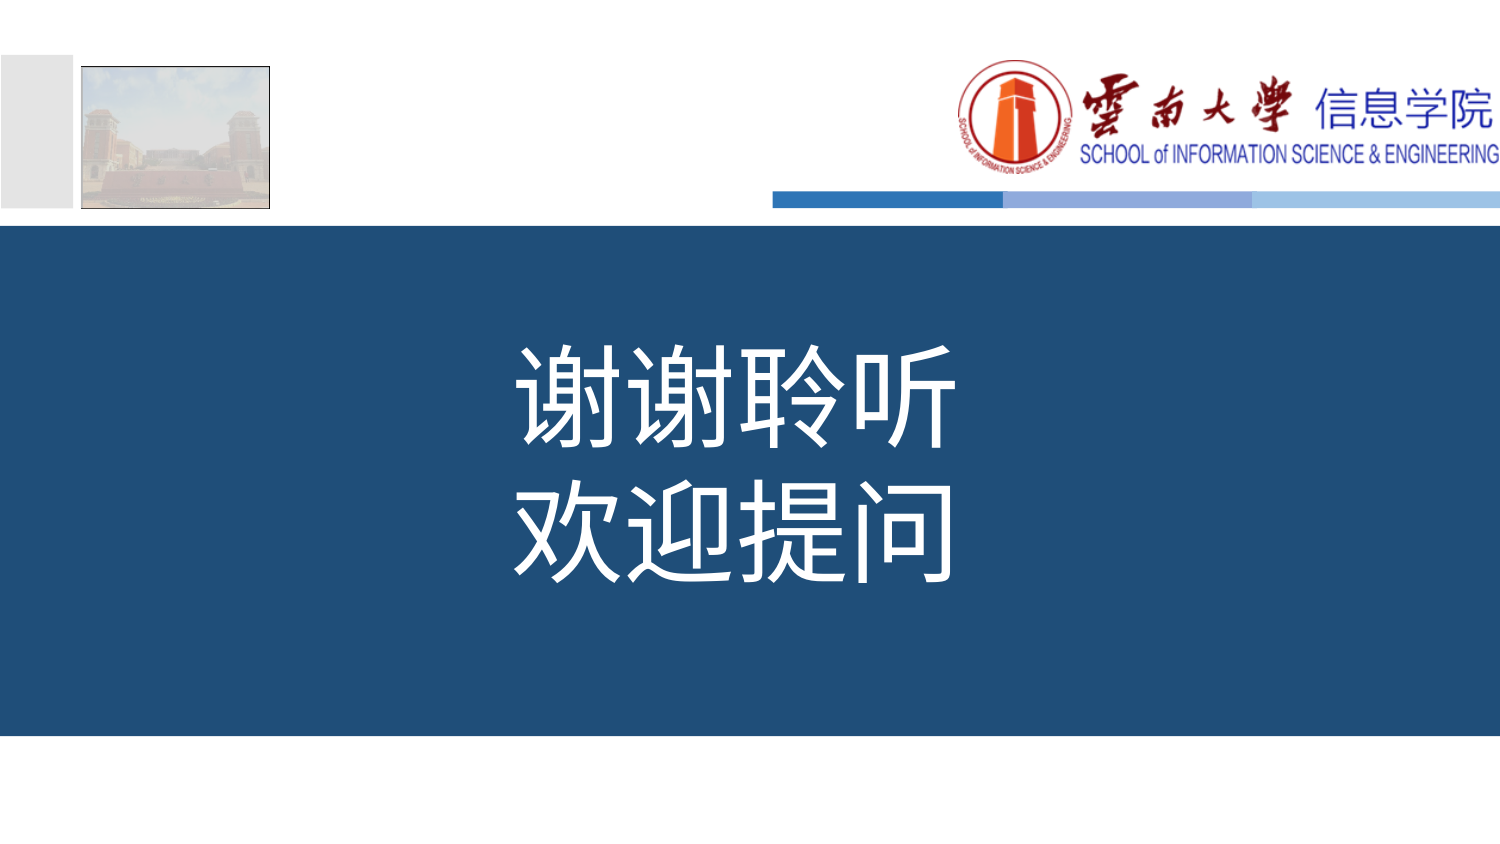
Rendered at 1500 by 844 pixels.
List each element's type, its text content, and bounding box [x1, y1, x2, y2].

text_box 谢谢聆听 欢迎提问 [239, 326, 1234, 597]
picture [958, 60, 1499, 174]
